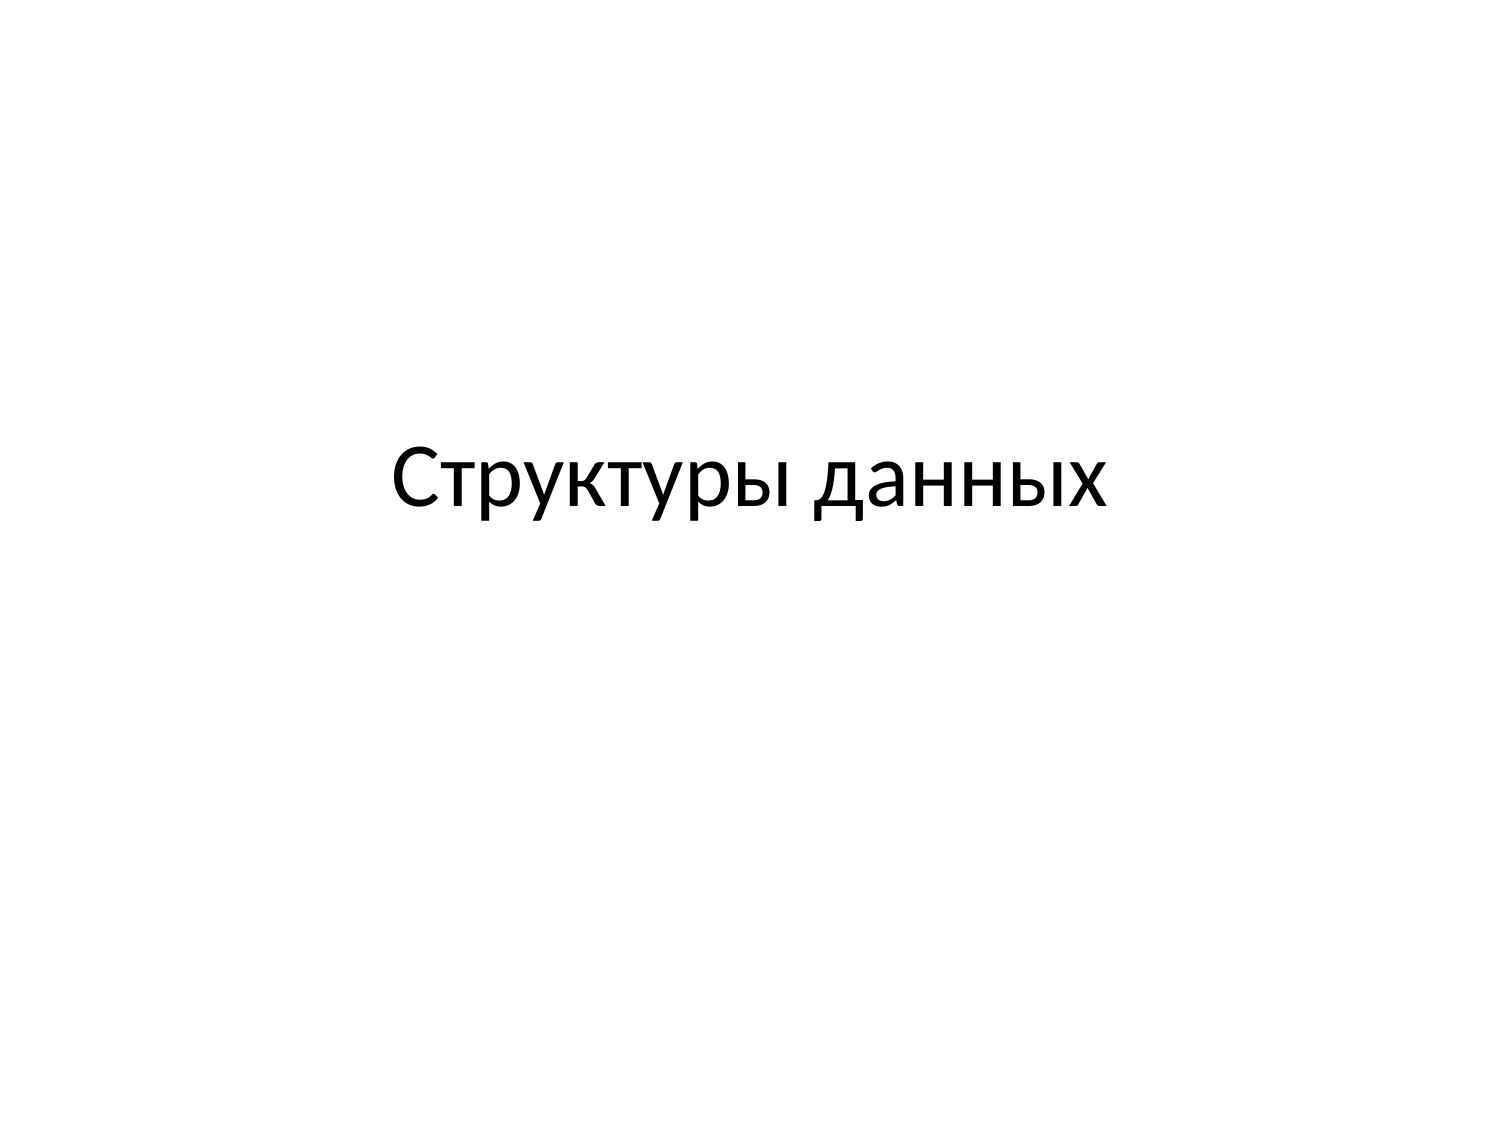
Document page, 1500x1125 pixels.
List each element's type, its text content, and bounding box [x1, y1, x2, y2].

title Структуры данных [112, 349, 1388, 591]
